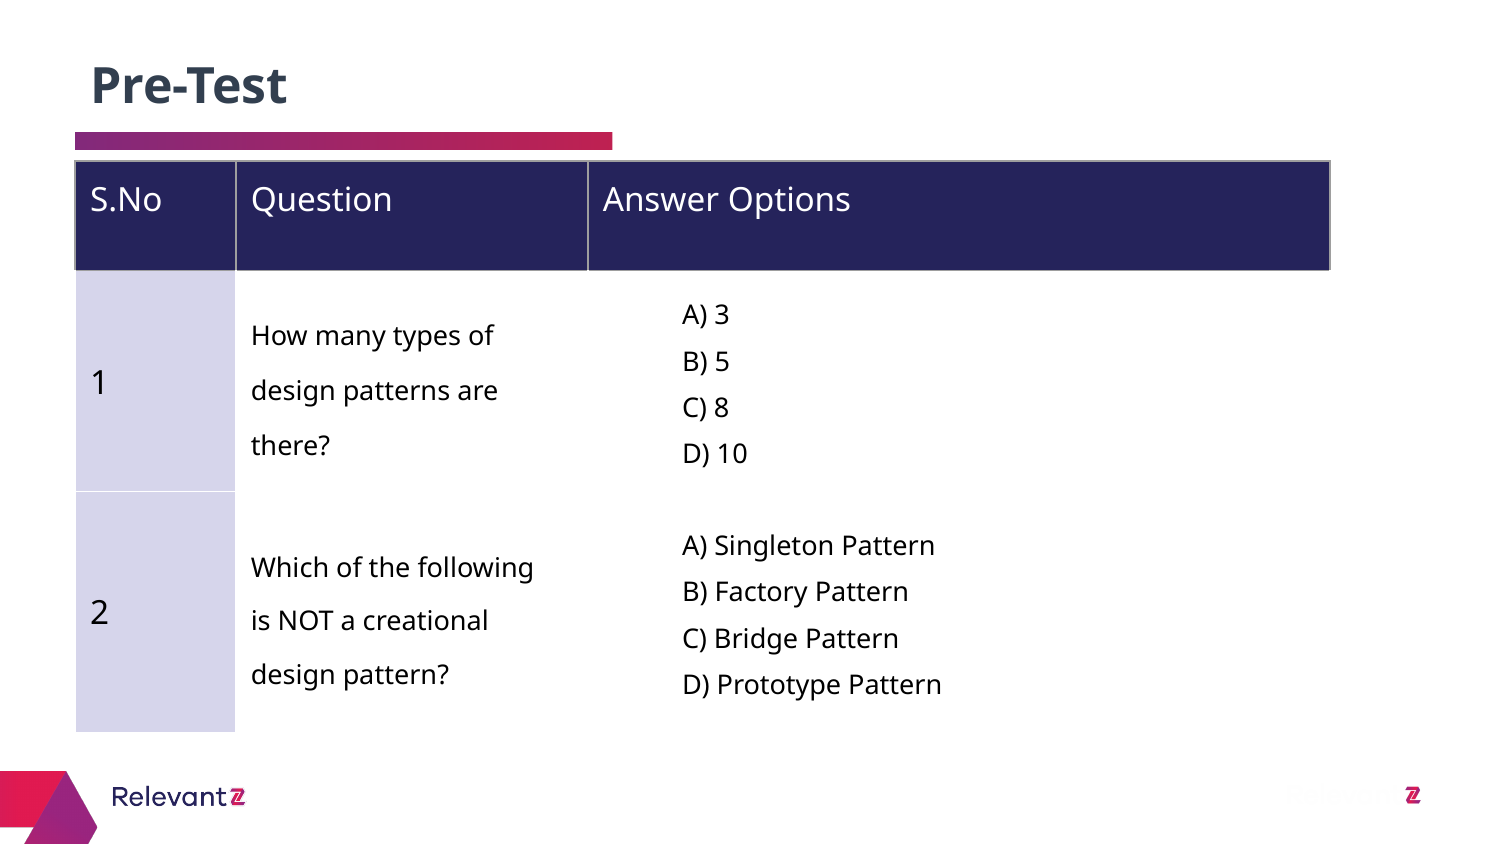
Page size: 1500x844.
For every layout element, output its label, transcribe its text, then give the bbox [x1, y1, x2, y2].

table_cell 1 [76, 271, 235, 491]
table_header Question [237, 162, 587, 270]
picture [109, 782, 250, 810]
picture [0, 769, 101, 844]
table_header Answer Options [589, 162, 1329, 270]
table_cell Which of the following is NOT a creational design pattern? [237, 492, 587, 732]
table_cell A) Singleton Pattern B) Factory Pattern C) Bridge Pattern D) Prototype Pattern [589, 492, 1329, 732]
table_cell A) 3 B) 5 C) 8 D) 10 [589, 271, 1329, 491]
picture [1284, 782, 1425, 810]
text_box Pre-Test [75, 45, 568, 130]
table_cell How many types of design patterns are there? [237, 271, 587, 491]
table_header S.No [76, 162, 235, 270]
table_cell 2 [76, 492, 235, 732]
